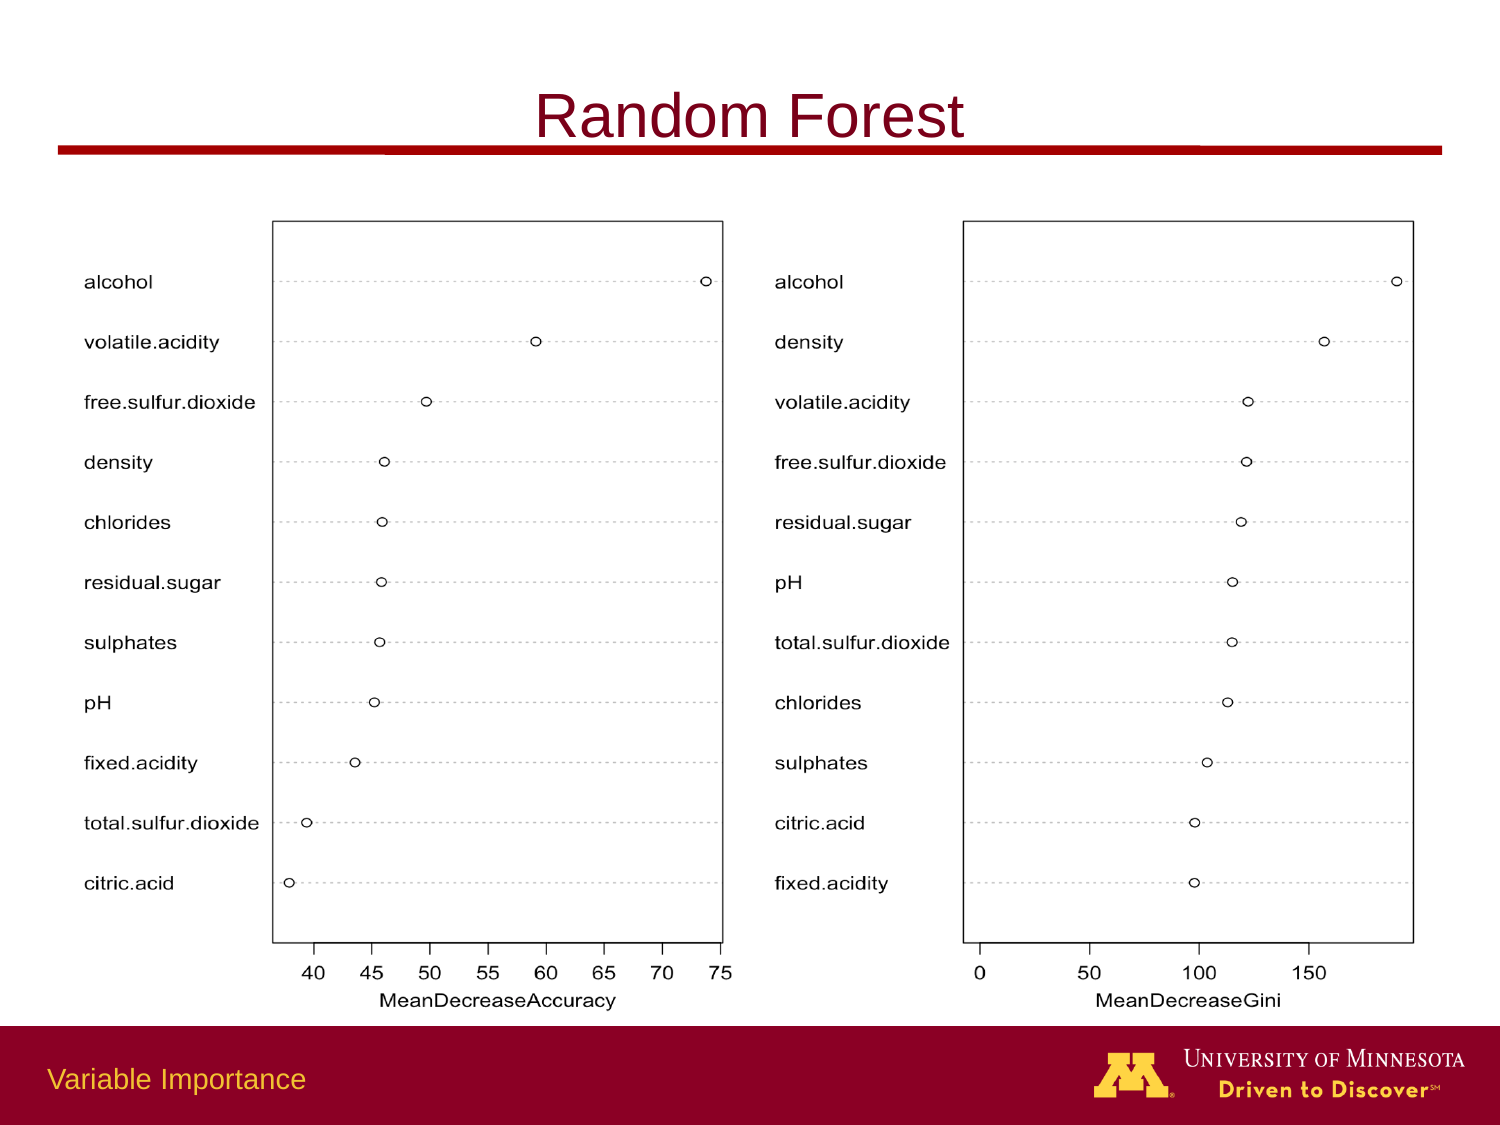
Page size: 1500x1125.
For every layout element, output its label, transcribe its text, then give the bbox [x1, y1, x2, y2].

picture [0, 1026, 1500, 1125]
title Random Forest [62, 24, 1438, 200]
picture [80, 194, 1424, 1013]
text_box Variable Importance [32, 1045, 522, 1106]
